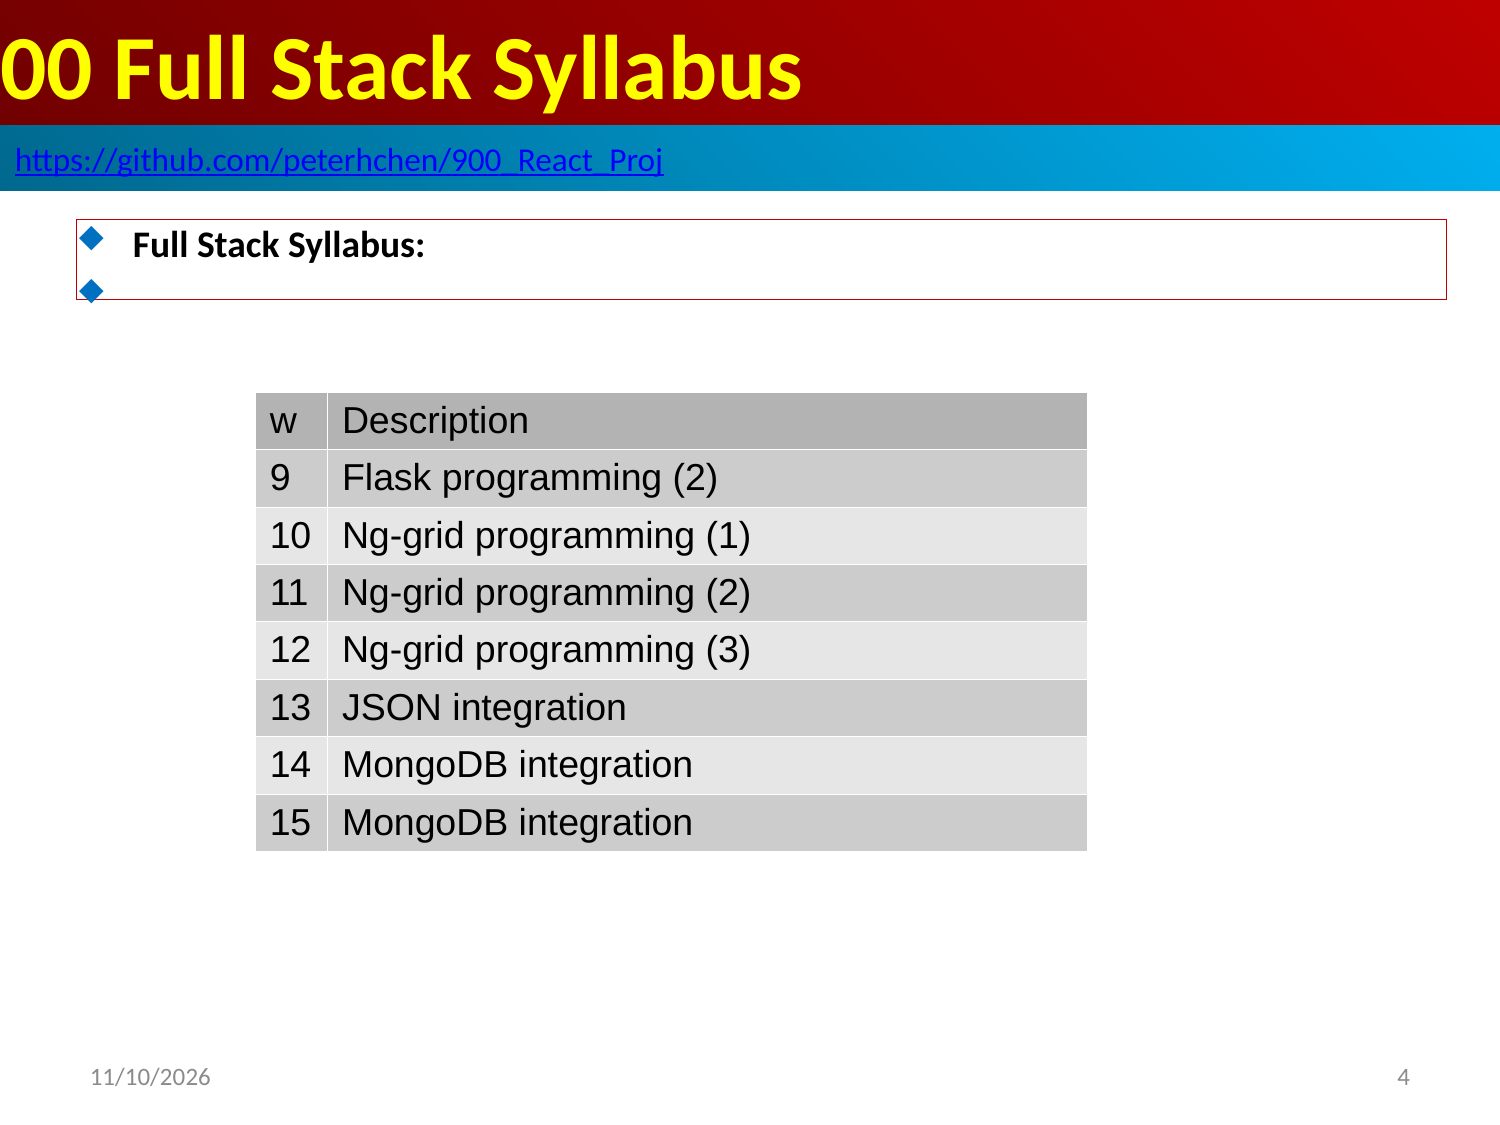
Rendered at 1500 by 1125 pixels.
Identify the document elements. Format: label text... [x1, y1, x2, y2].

table_cell Ng-grid programming (3) [328, 622, 1087, 679]
table_cell 15 [256, 795, 327, 851]
table_cell 13 [256, 680, 327, 736]
table_cell MongoDB integration [328, 737, 1087, 794]
table_cell Ng-grid programming (1) [328, 508, 1087, 564]
table_cell MongoDB integration [328, 795, 1087, 851]
table_cell 10 [256, 508, 327, 564]
slide_number <number> [1074, 1042, 1425, 1109]
table_header Description [328, 393, 1087, 449]
table_cell 9 [256, 450, 327, 507]
table_header w [256, 393, 327, 449]
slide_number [75, 1042, 425, 1109]
text_box https://github.com/peterhchen/900_React_Proj [0, 125, 1500, 191]
table_cell 11 [256, 565, 327, 621]
subtitle Full Stack Syllabus: [76, 219, 1447, 300]
table_cell Ng-grid programming (2) [328, 565, 1087, 621]
table_cell 12 [256, 622, 327, 679]
title 00 Full Stack Syllabus [0, 0, 1500, 125]
table_cell JSON integration [328, 680, 1087, 736]
table_cell Flask programming (2) [328, 450, 1087, 507]
table_cell 14 [256, 737, 327, 794]
